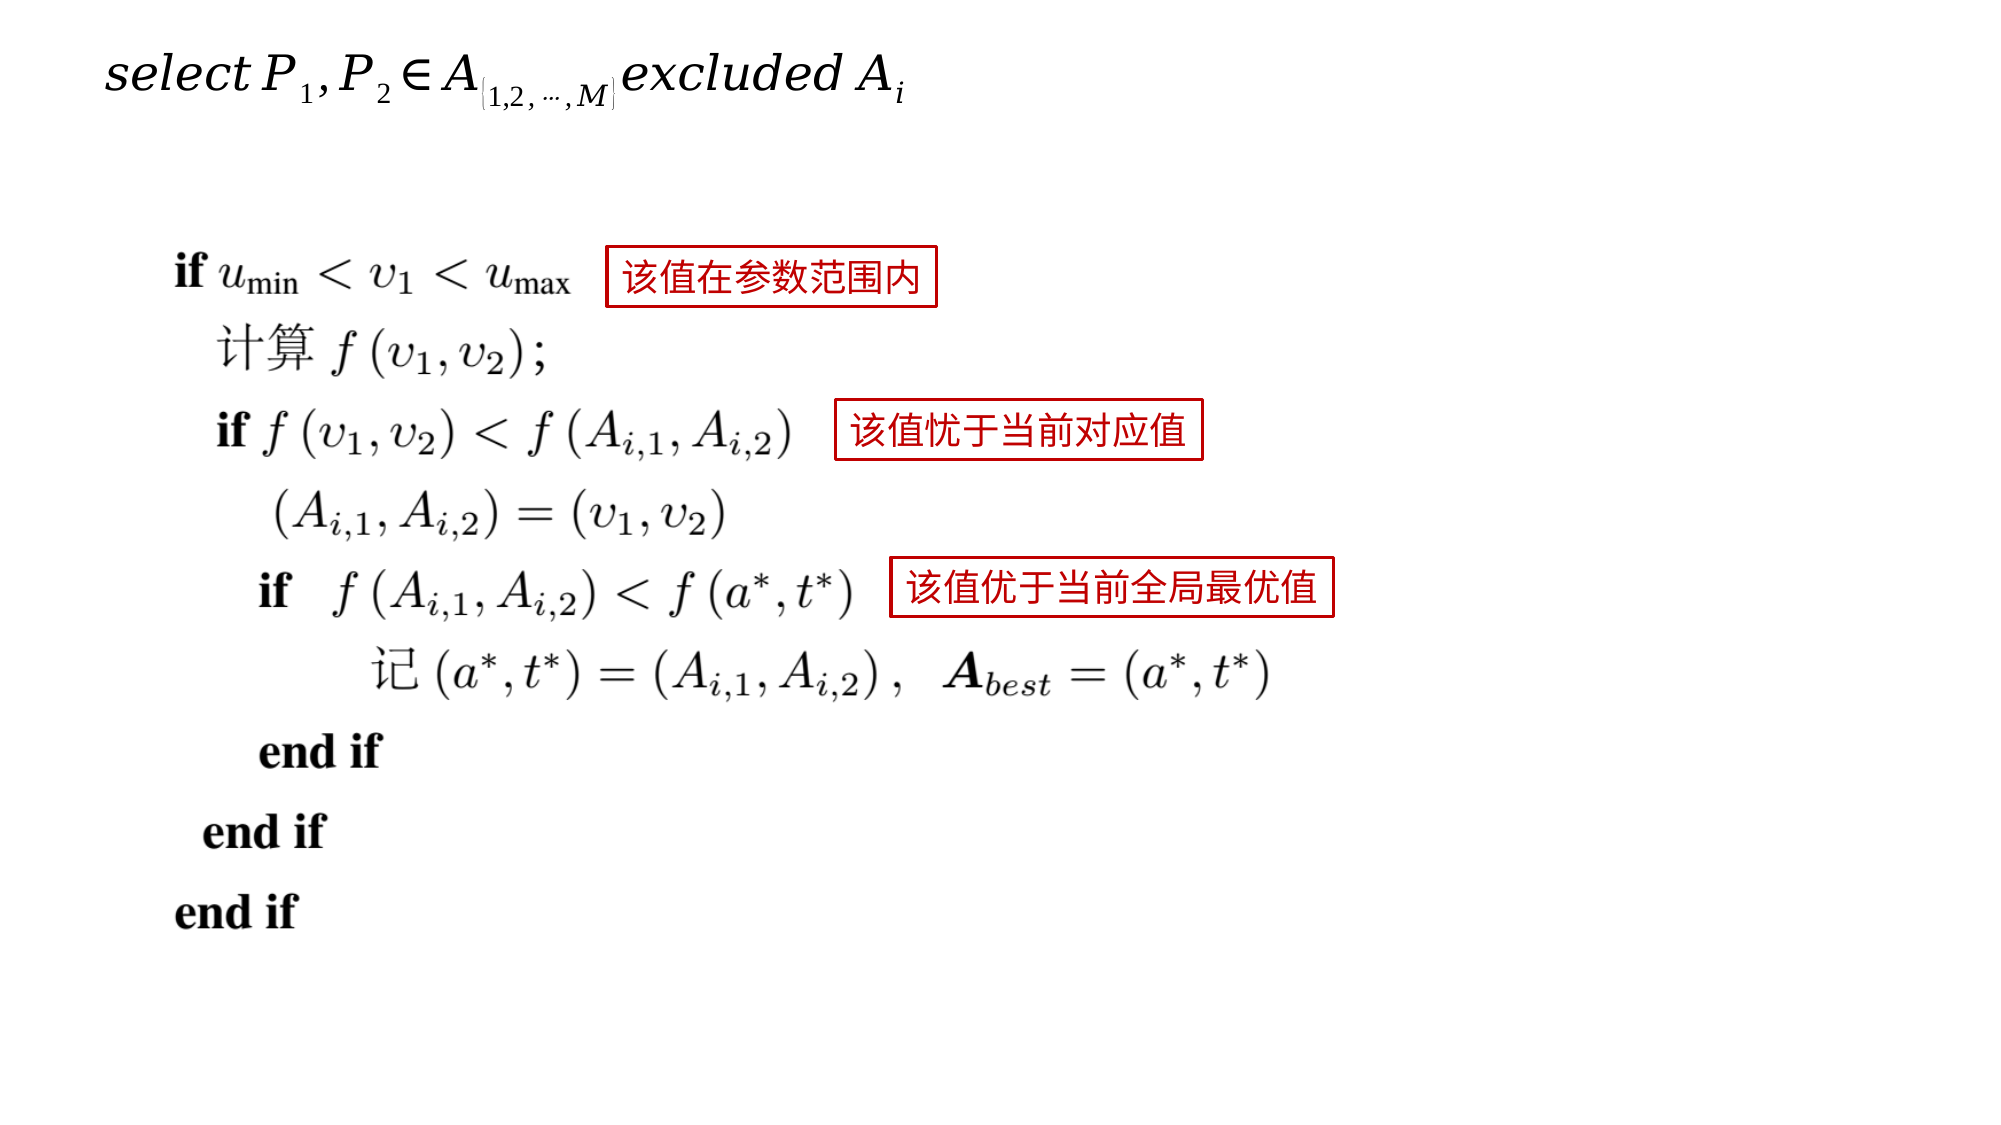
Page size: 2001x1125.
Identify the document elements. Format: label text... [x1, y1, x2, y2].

picture [129, 233, 1294, 941]
text_box 该值优于当前全局最优值 [1294, 557, 1334, 617]
